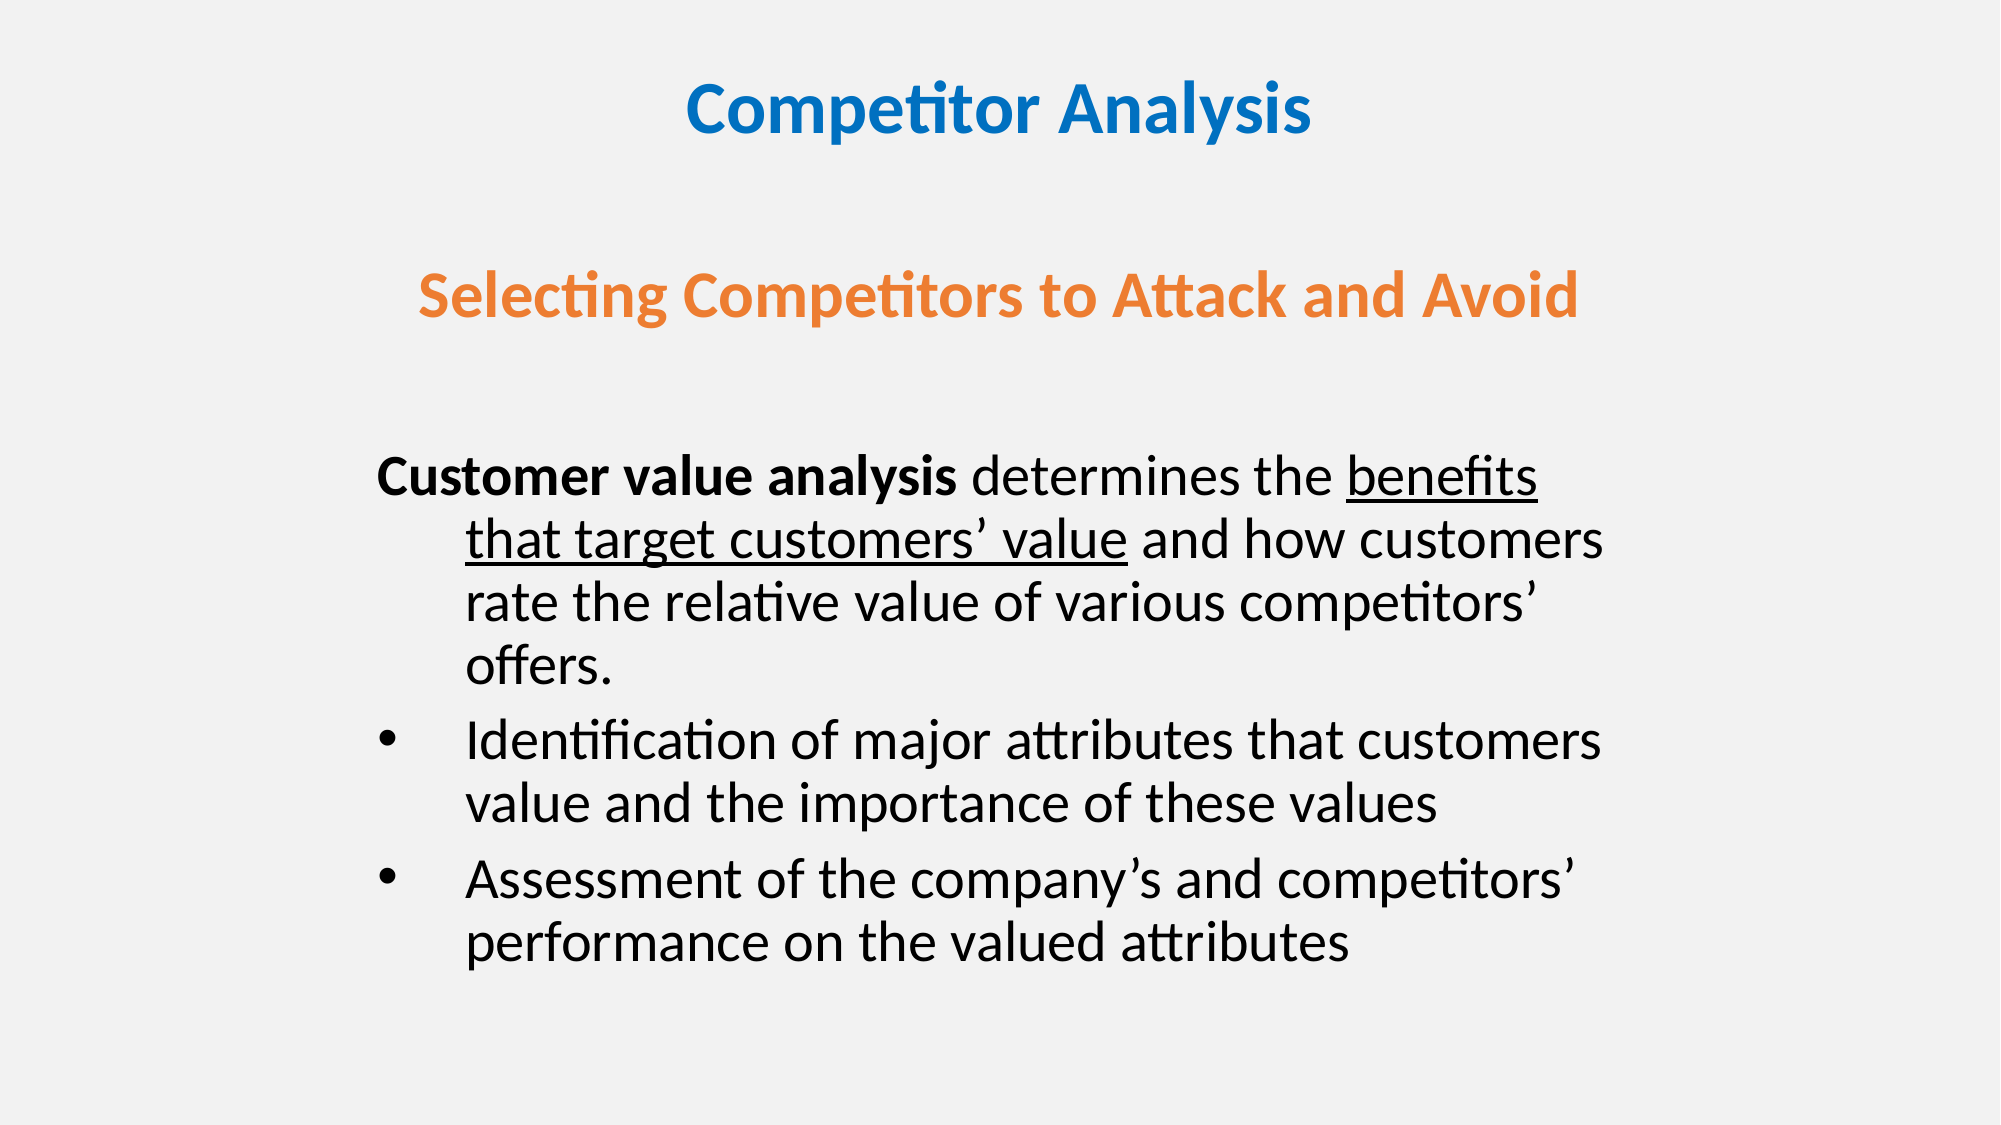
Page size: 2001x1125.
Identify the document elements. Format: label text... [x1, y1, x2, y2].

list Customer value analysis determines the benefits that target customers’ value and how customers rate the relative value of various competitors’ offers. Identification of major attributes that customers value and the importance of these values Assessment of the company’s and competitors’ performance on the valued attributes [362, 437, 1638, 1000]
title Competitor Analysis [137, 48, 1863, 156]
list Selecting Competitors to Attack and Avoid [287, 235, 1713, 397]
